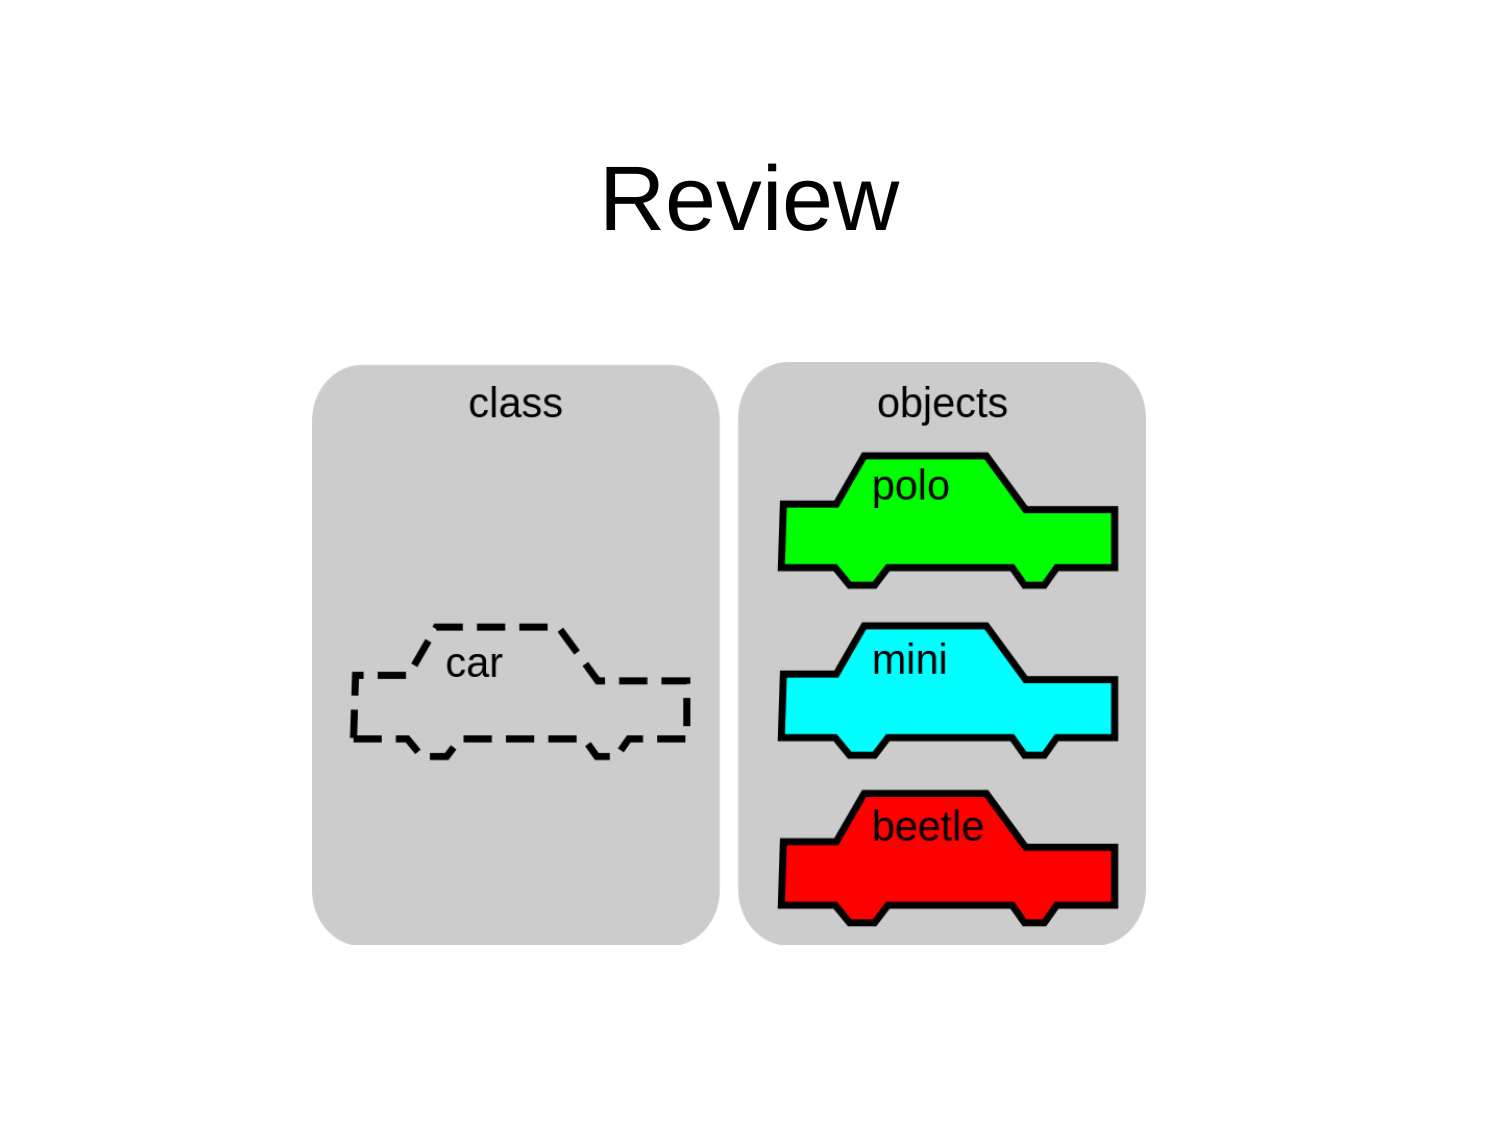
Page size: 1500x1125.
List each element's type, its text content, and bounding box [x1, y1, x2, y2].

picture [312, 362, 1146, 945]
title Review [112, 99, 1388, 288]
